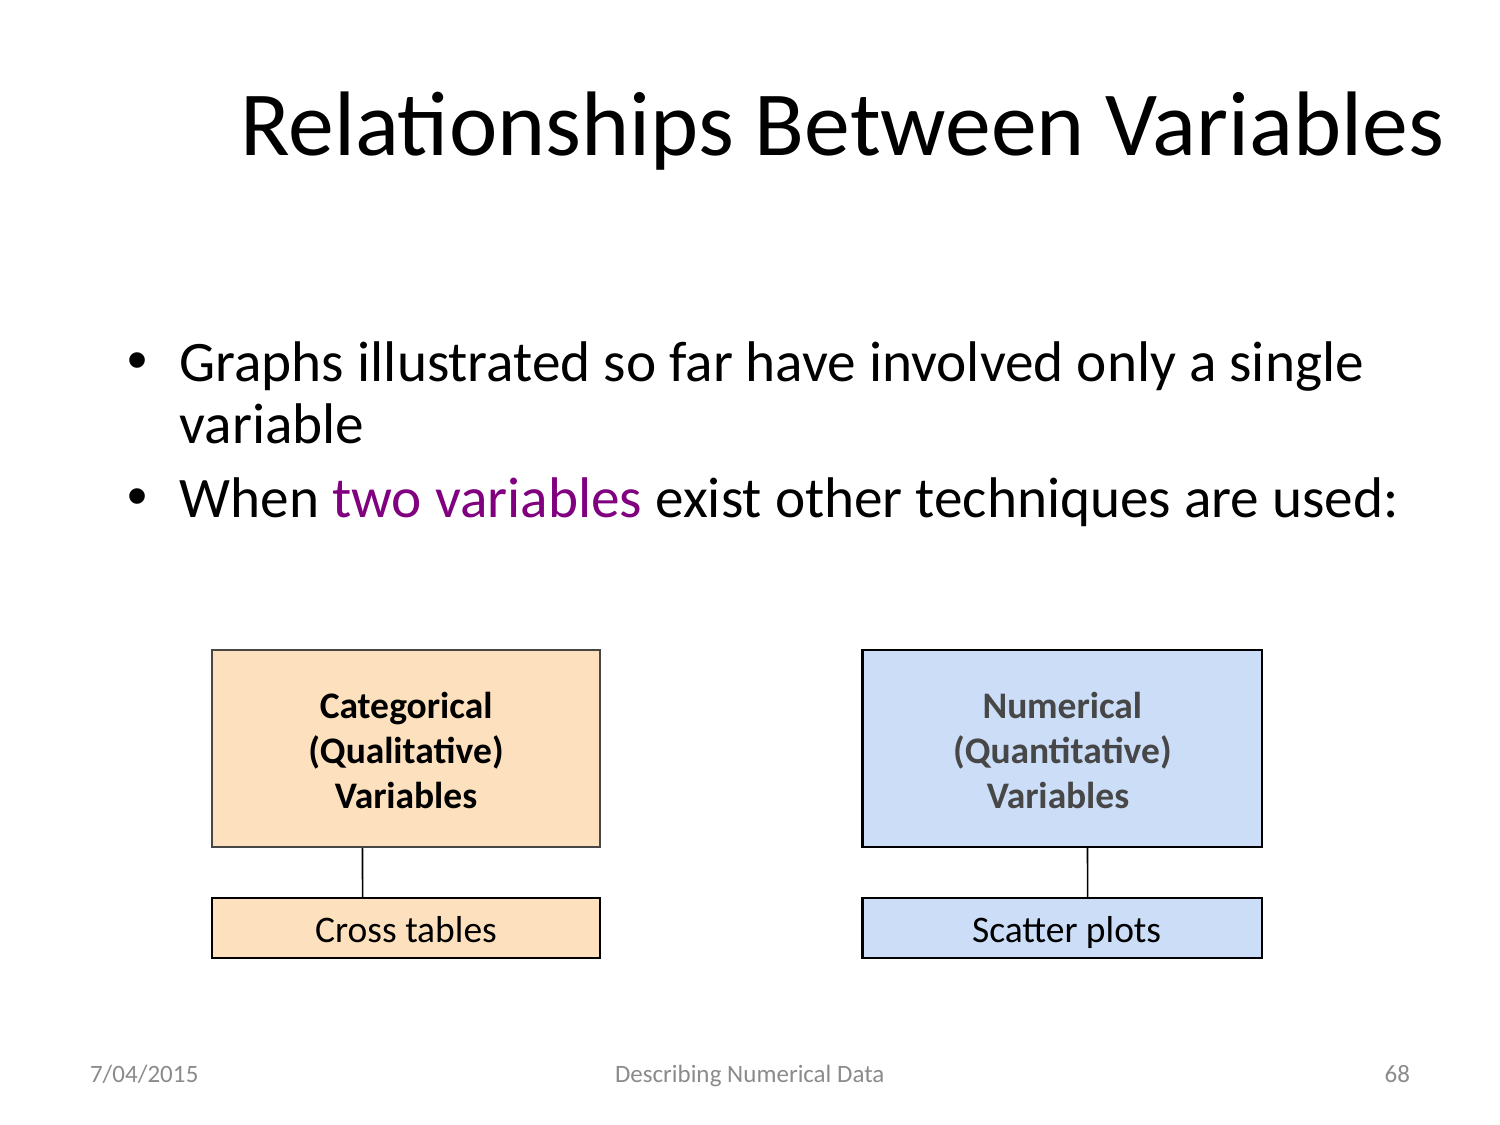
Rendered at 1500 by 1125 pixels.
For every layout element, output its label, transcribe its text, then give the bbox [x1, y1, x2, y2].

slide_number 68 [1074, 1042, 1425, 1103]
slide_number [75, 1042, 425, 1103]
footer Describing Numerical Data [512, 1042, 988, 1103]
text_box Cross tables [212, 897, 600, 958]
text_box Categorical (Qualitative) Variables [212, 650, 600, 848]
text_box Scatter plots [862, 897, 1263, 958]
list Graphs illustrated so far have involved only a single variable When two variables exist other techniques are used: [112, 324, 1425, 600]
title Relationships Between Variables [212, 37, 1474, 200]
text_box Numerical (Quantitative) Variables [862, 650, 1263, 848]
